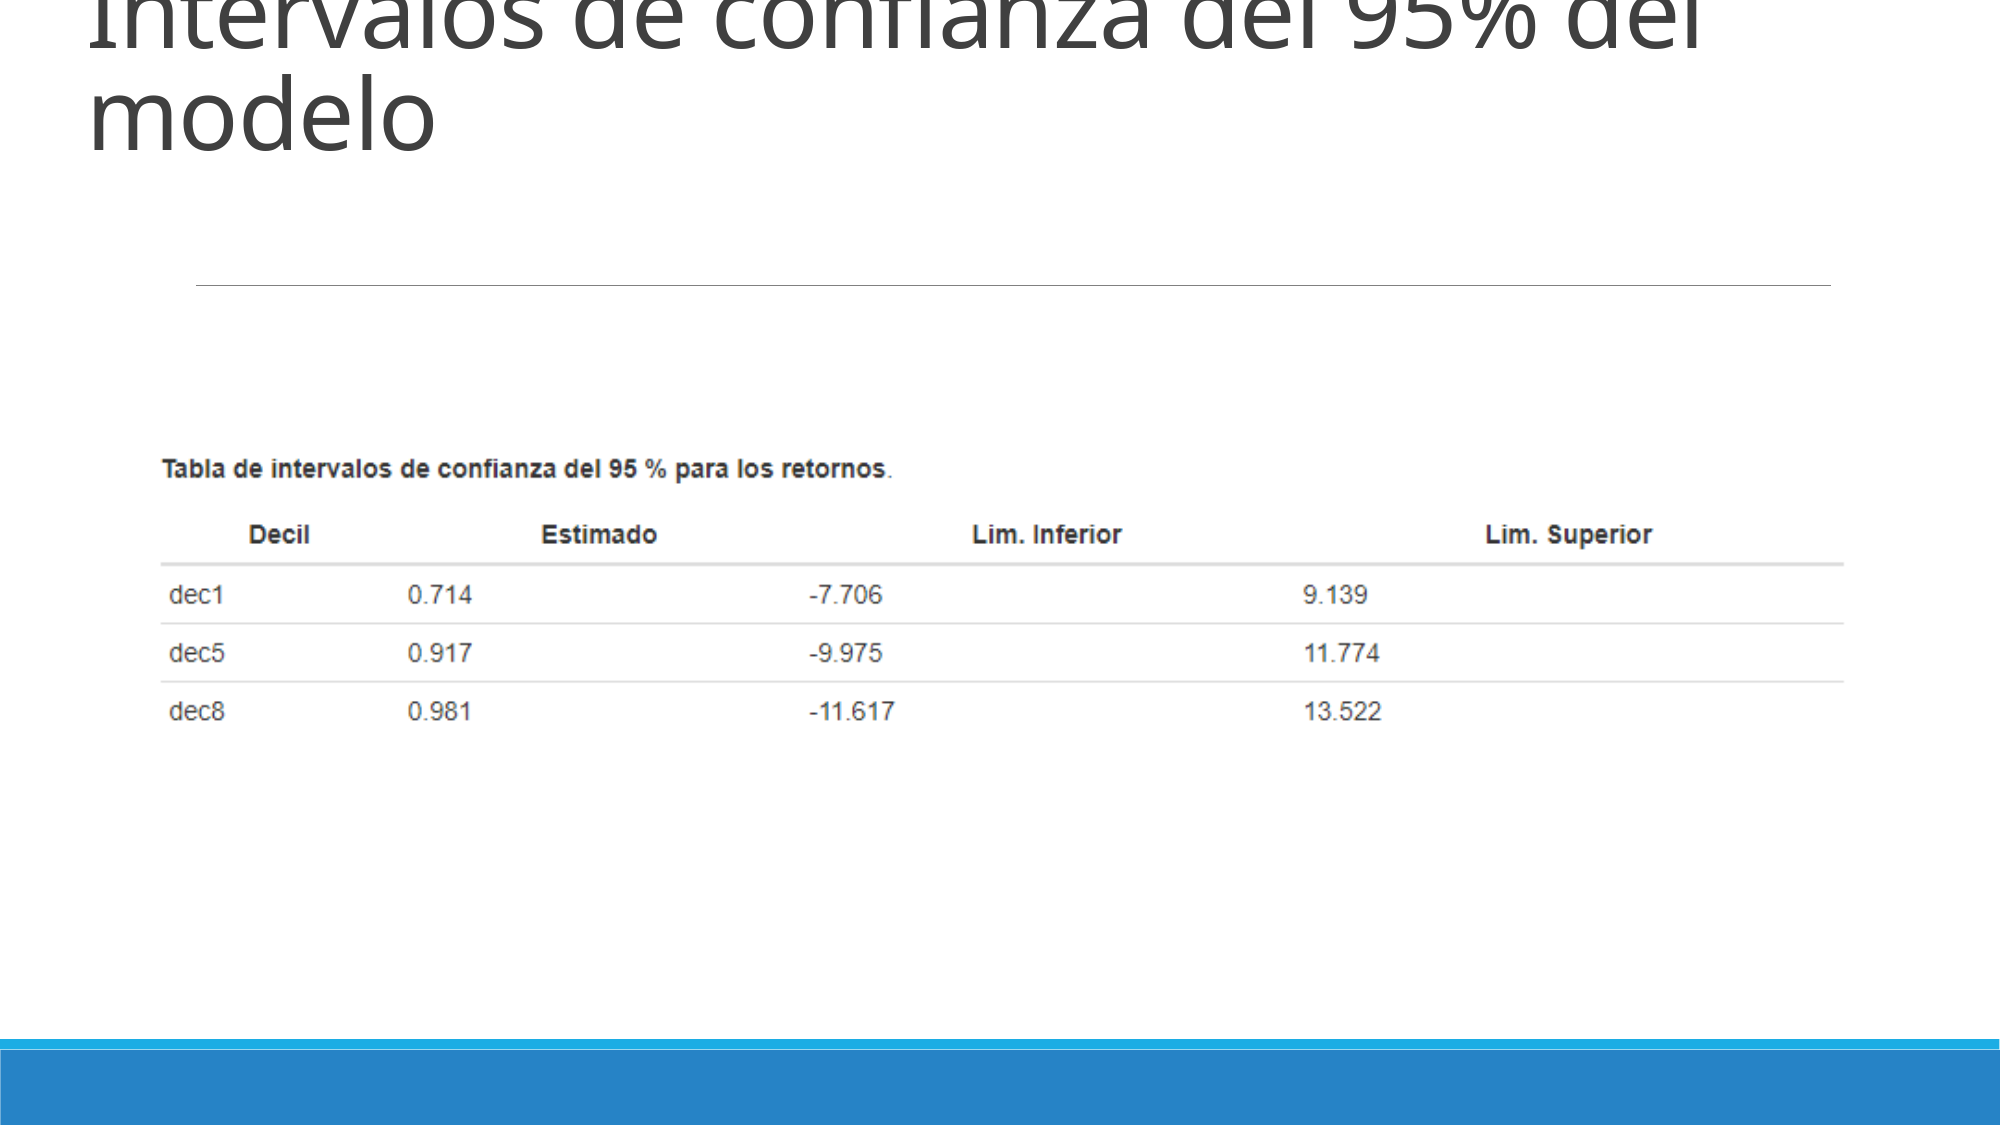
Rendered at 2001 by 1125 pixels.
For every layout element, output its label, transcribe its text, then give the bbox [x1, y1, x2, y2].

picture [151, 450, 1849, 762]
title Intervalos de confianza del 95% del modelo [71, 42, 1880, 281]
